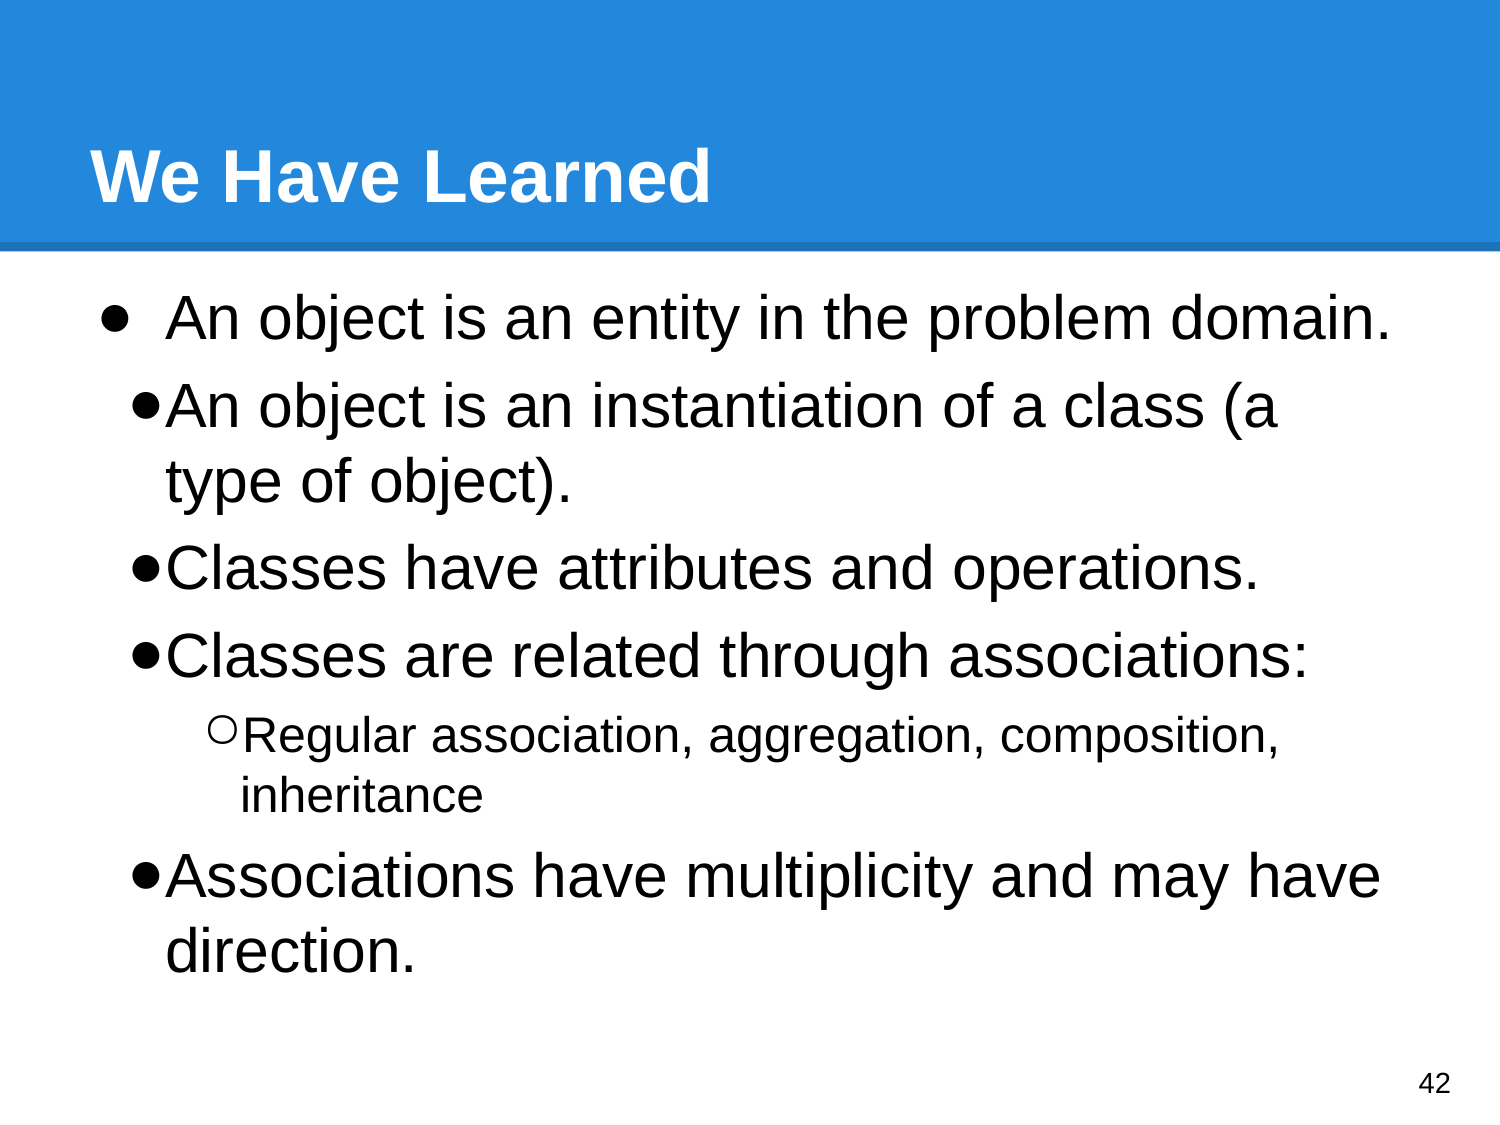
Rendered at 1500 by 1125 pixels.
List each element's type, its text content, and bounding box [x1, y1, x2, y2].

slide_number ‹#› [1403, 1038, 1494, 1125]
list An object is an entity in the problem domain. An object is an instantiation of a class (a type of object). Classes have attributes and operations. Classes are related through associations: Regular association, aggregation, composition, inheritance Associations have multiplicity and may have direction. [75, 262, 1425, 1078]
title We Have Learned [75, 45, 1425, 233]
